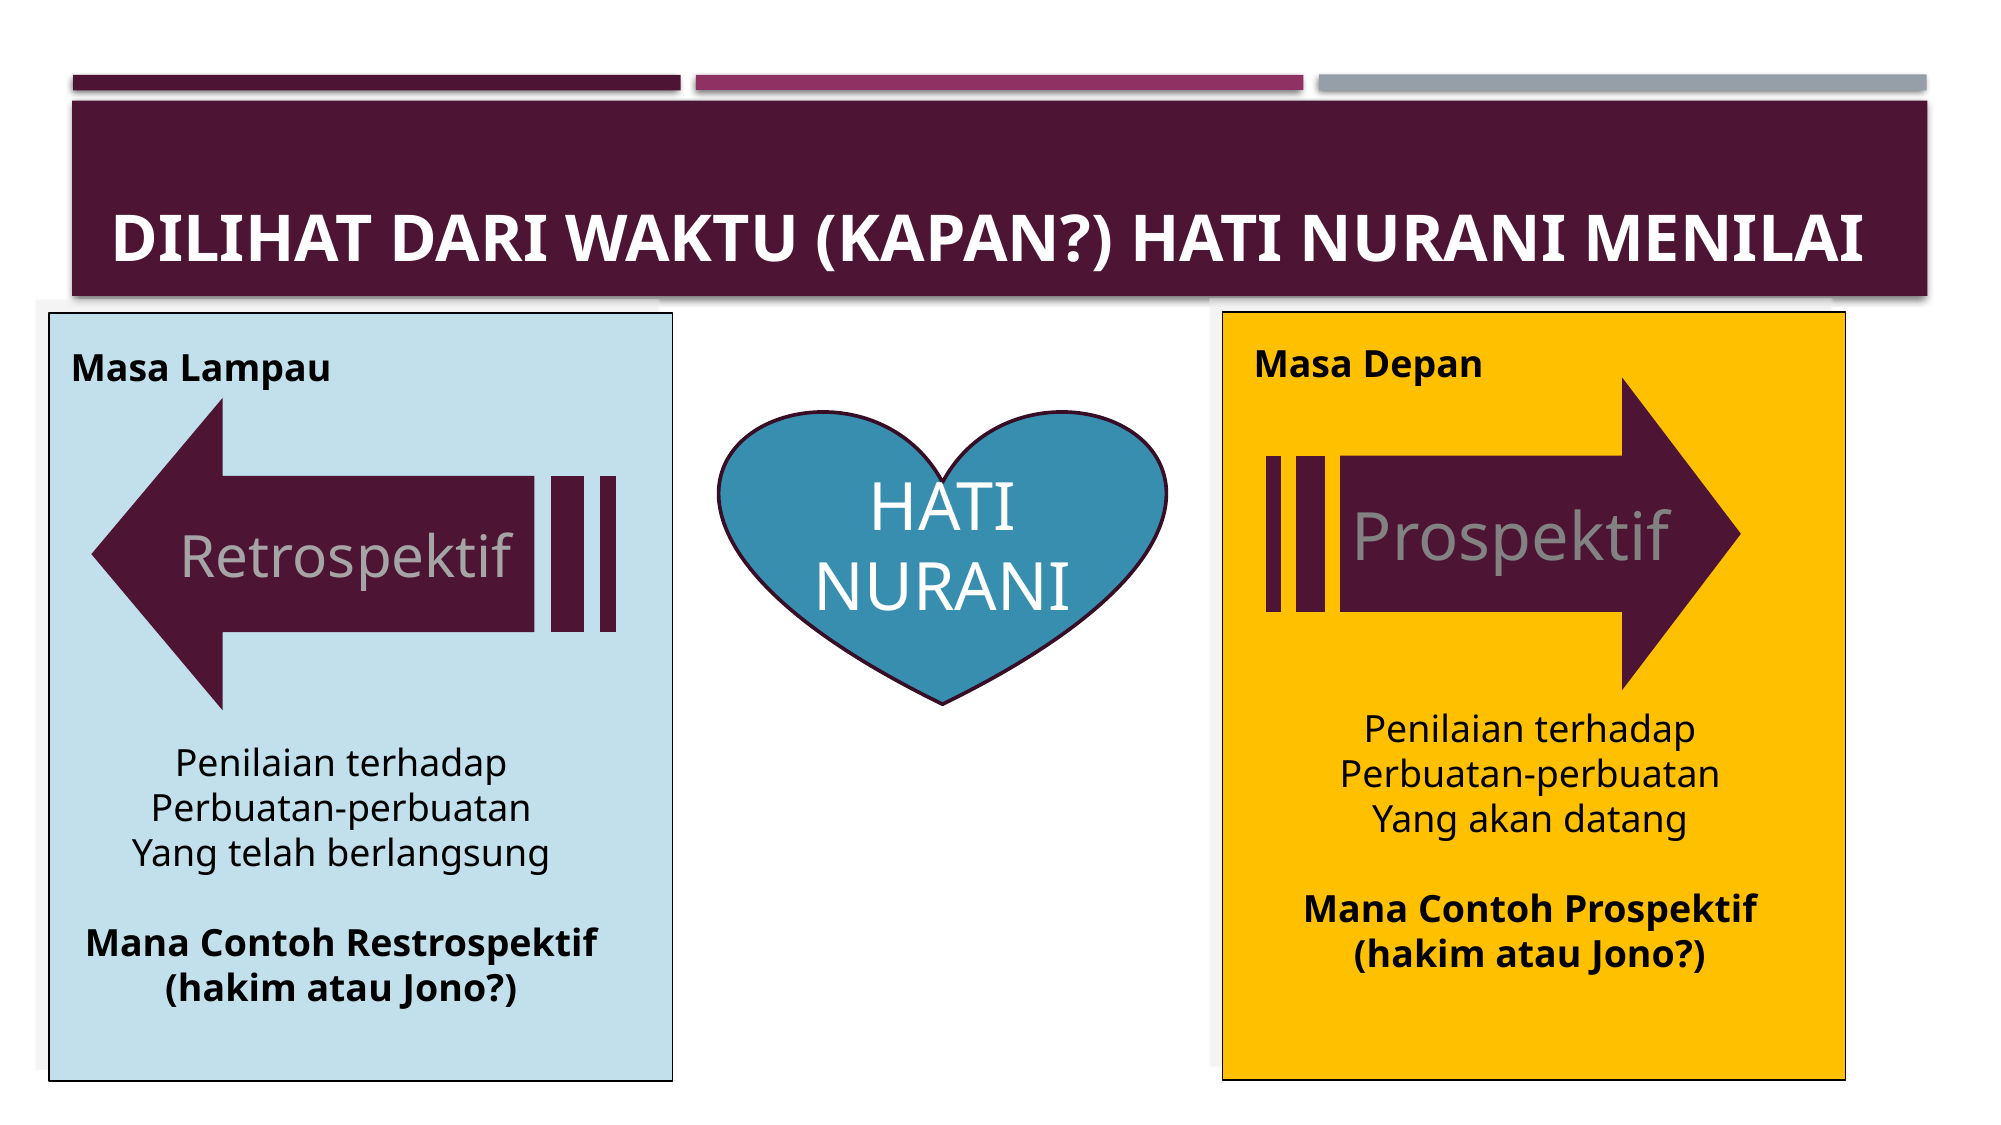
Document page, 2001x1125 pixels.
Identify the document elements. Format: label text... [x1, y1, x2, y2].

text_box Prospektif [1295, 455, 1326, 612]
text_box Retrospektif [550, 475, 584, 633]
text_box Penilaian terhadap Perbuatan-perbuatan Yang akan datang Mana Contoh Prospektif (hakim atau Jono?) [1255, 697, 1805, 1028]
text_box Prospektif [1340, 377, 1741, 691]
text_box Prospektif [1265, 455, 1281, 612]
text_box [1222, 312, 1846, 1081]
text_box [49, 312, 673, 1082]
title Dilihat dari Waktu (kapan?) Hati Nurani Menilai [95, 115, 1905, 282]
text_box Masa Depan [1238, 332, 1499, 393]
text_box Retrospektif [600, 475, 617, 633]
text_box Masa Lampau [55, 336, 347, 396]
text_box HATI NURANI [716, 410, 1169, 706]
text_box Retrospektif [91, 397, 535, 711]
text_box Penilaian terhadap Perbuatan-perbuatan Yang telah berlangsung Mana Contoh Restrospektif (hakim atau Jono?) [67, 731, 616, 1062]
